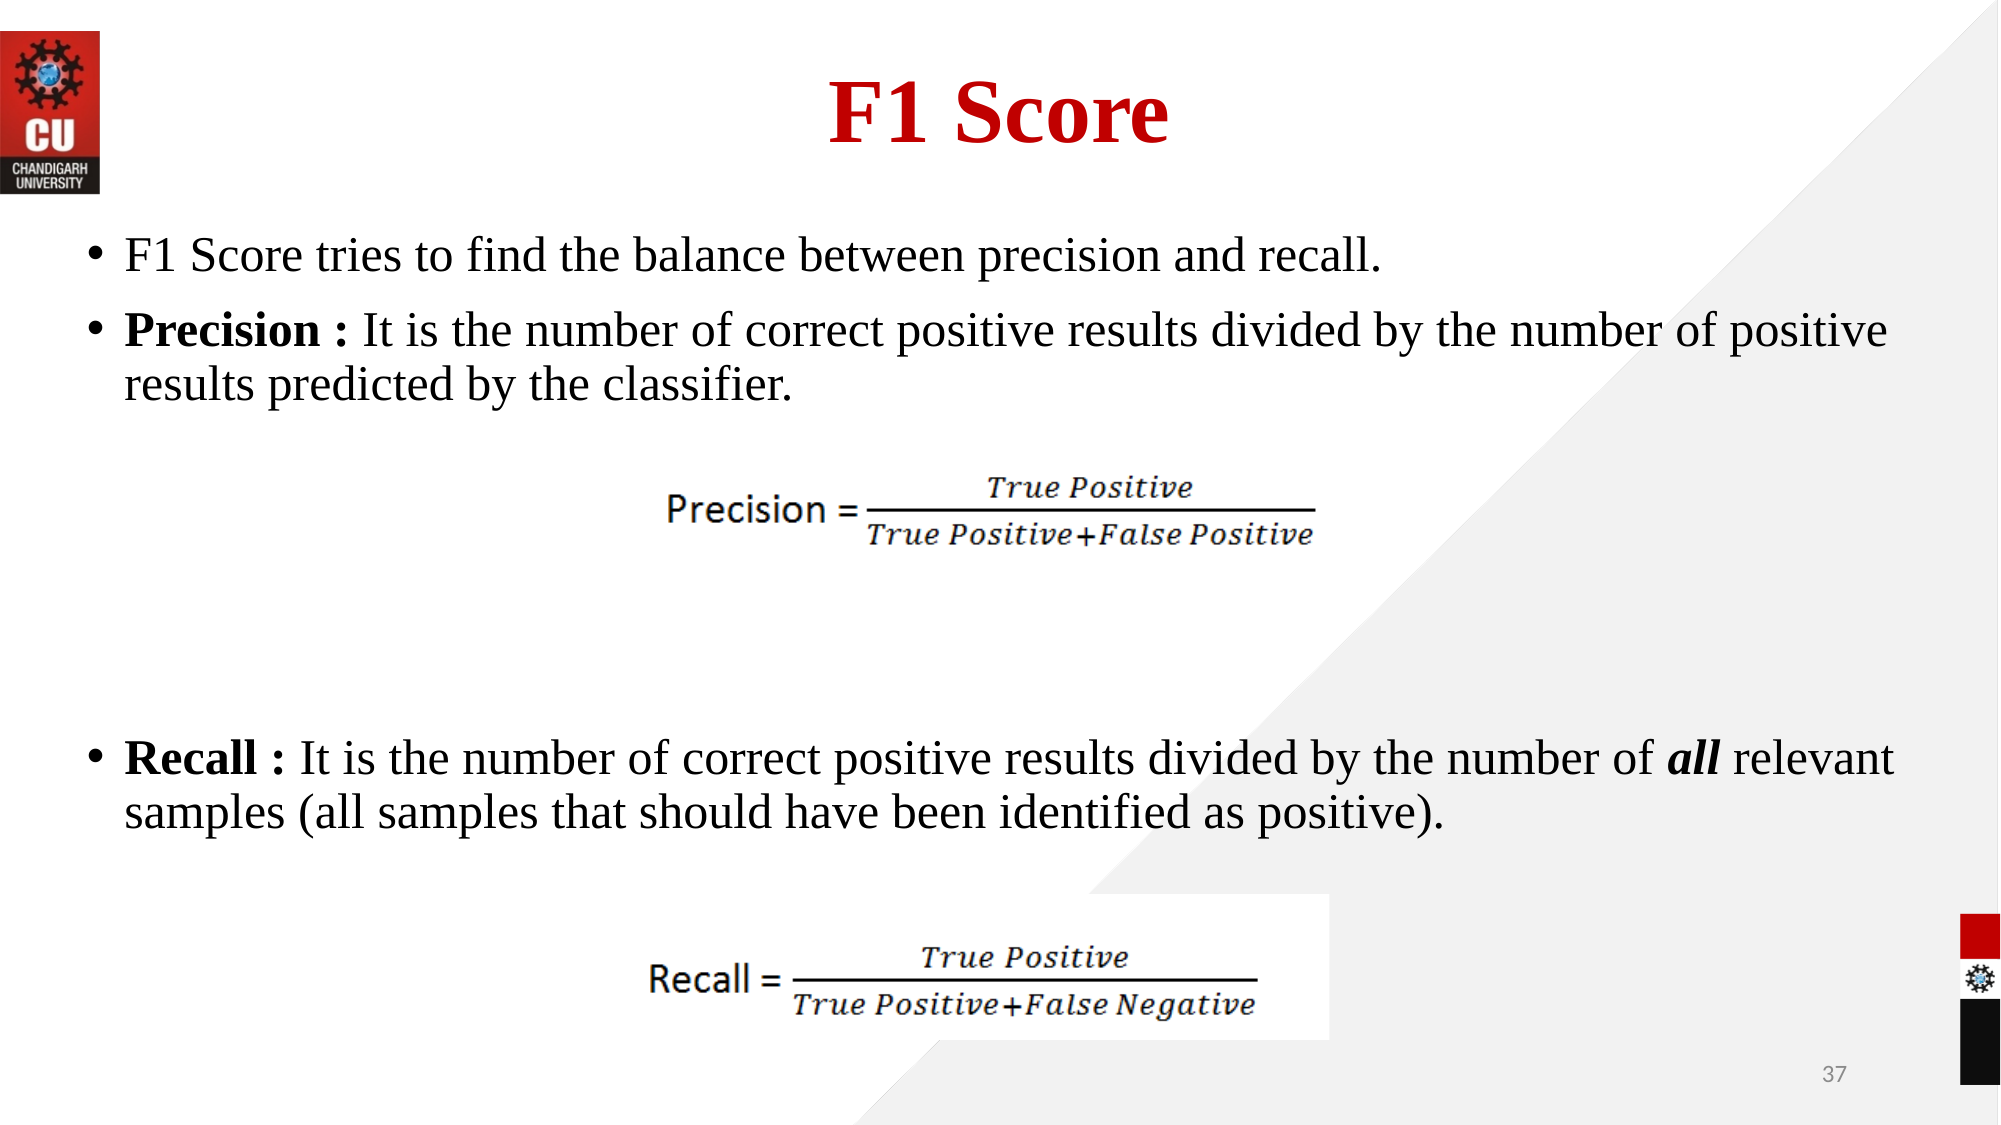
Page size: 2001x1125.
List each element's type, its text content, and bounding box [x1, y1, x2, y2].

picture [0, 0, 2001, 1125]
list F1 Score tries to find the balance between precision and recall. Precision : It is the number of correct positive results divided by the number of positive results predicted by the classifier. Recall : It is the number of correct positive results divided by the number of all relevant samples (all samples that should have been identified as positive). [71, 221, 1937, 1122]
title F1 Score [137, 3, 1863, 221]
slide_number 37 [1412, 1042, 1863, 1103]
